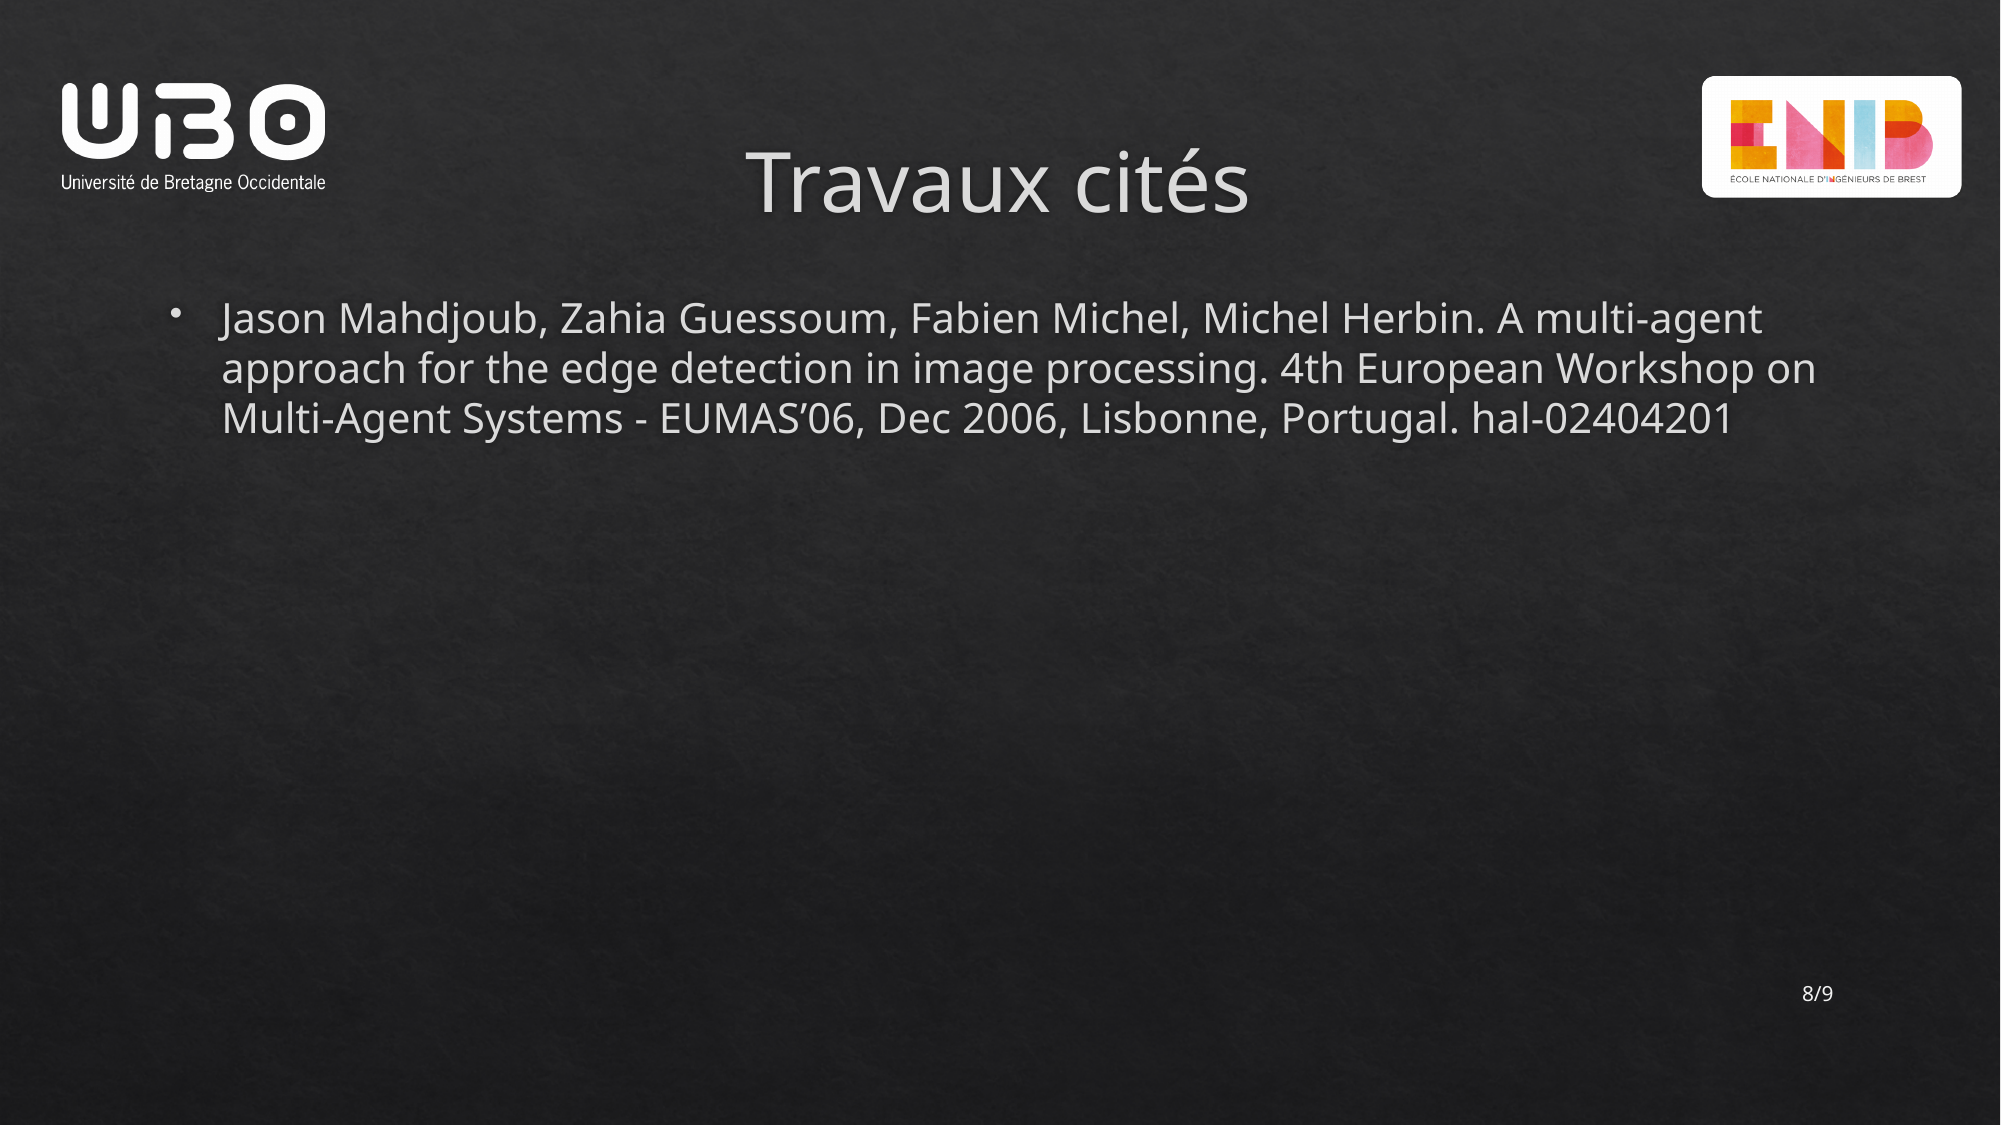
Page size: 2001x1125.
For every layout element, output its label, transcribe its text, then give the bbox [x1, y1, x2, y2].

slide_number 8/9 [1724, 965, 1849, 1025]
picture [62, 83, 325, 192]
picture [1700, 76, 1963, 199]
title Travaux cités [149, 99, 1849, 260]
list Jason Mahdjoub, Zahia Guessoum, Fabien Michel, Michel Herbin. A multi-agent approach for the edge detection in image processing. 4th European Workshop on Multi-Agent Systems - EUMAS’06, Dec 2006, Lisbonne, Portugal. hal-02404201 [149, 284, 1849, 950]
